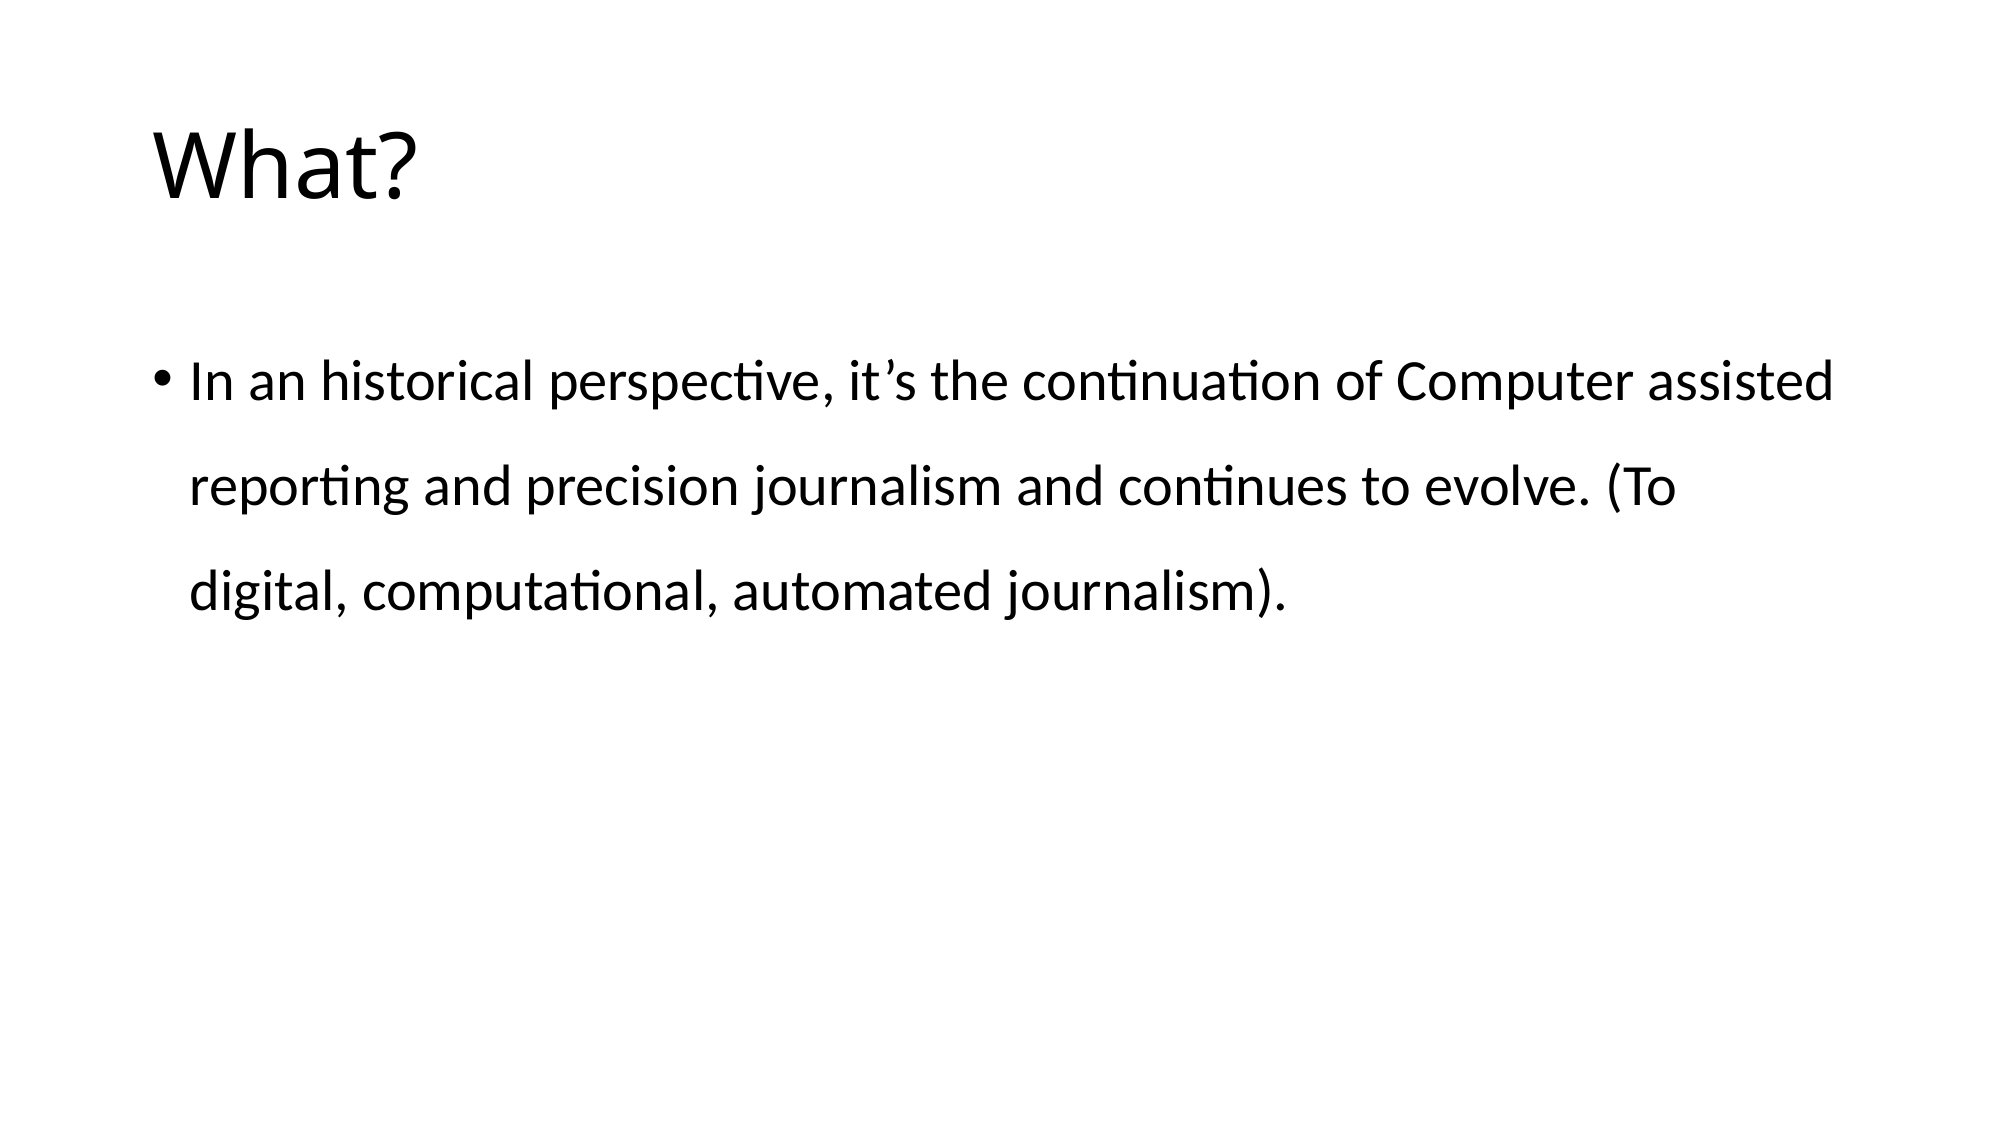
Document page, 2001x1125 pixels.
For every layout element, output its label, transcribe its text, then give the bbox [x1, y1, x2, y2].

title What? [137, 59, 1863, 278]
list In an historical perspective, it’s the continuation of Computer assisted reporting and precision journalism and continues to evolve. (To digital, computational, automated journalism). [137, 299, 1863, 1014]
